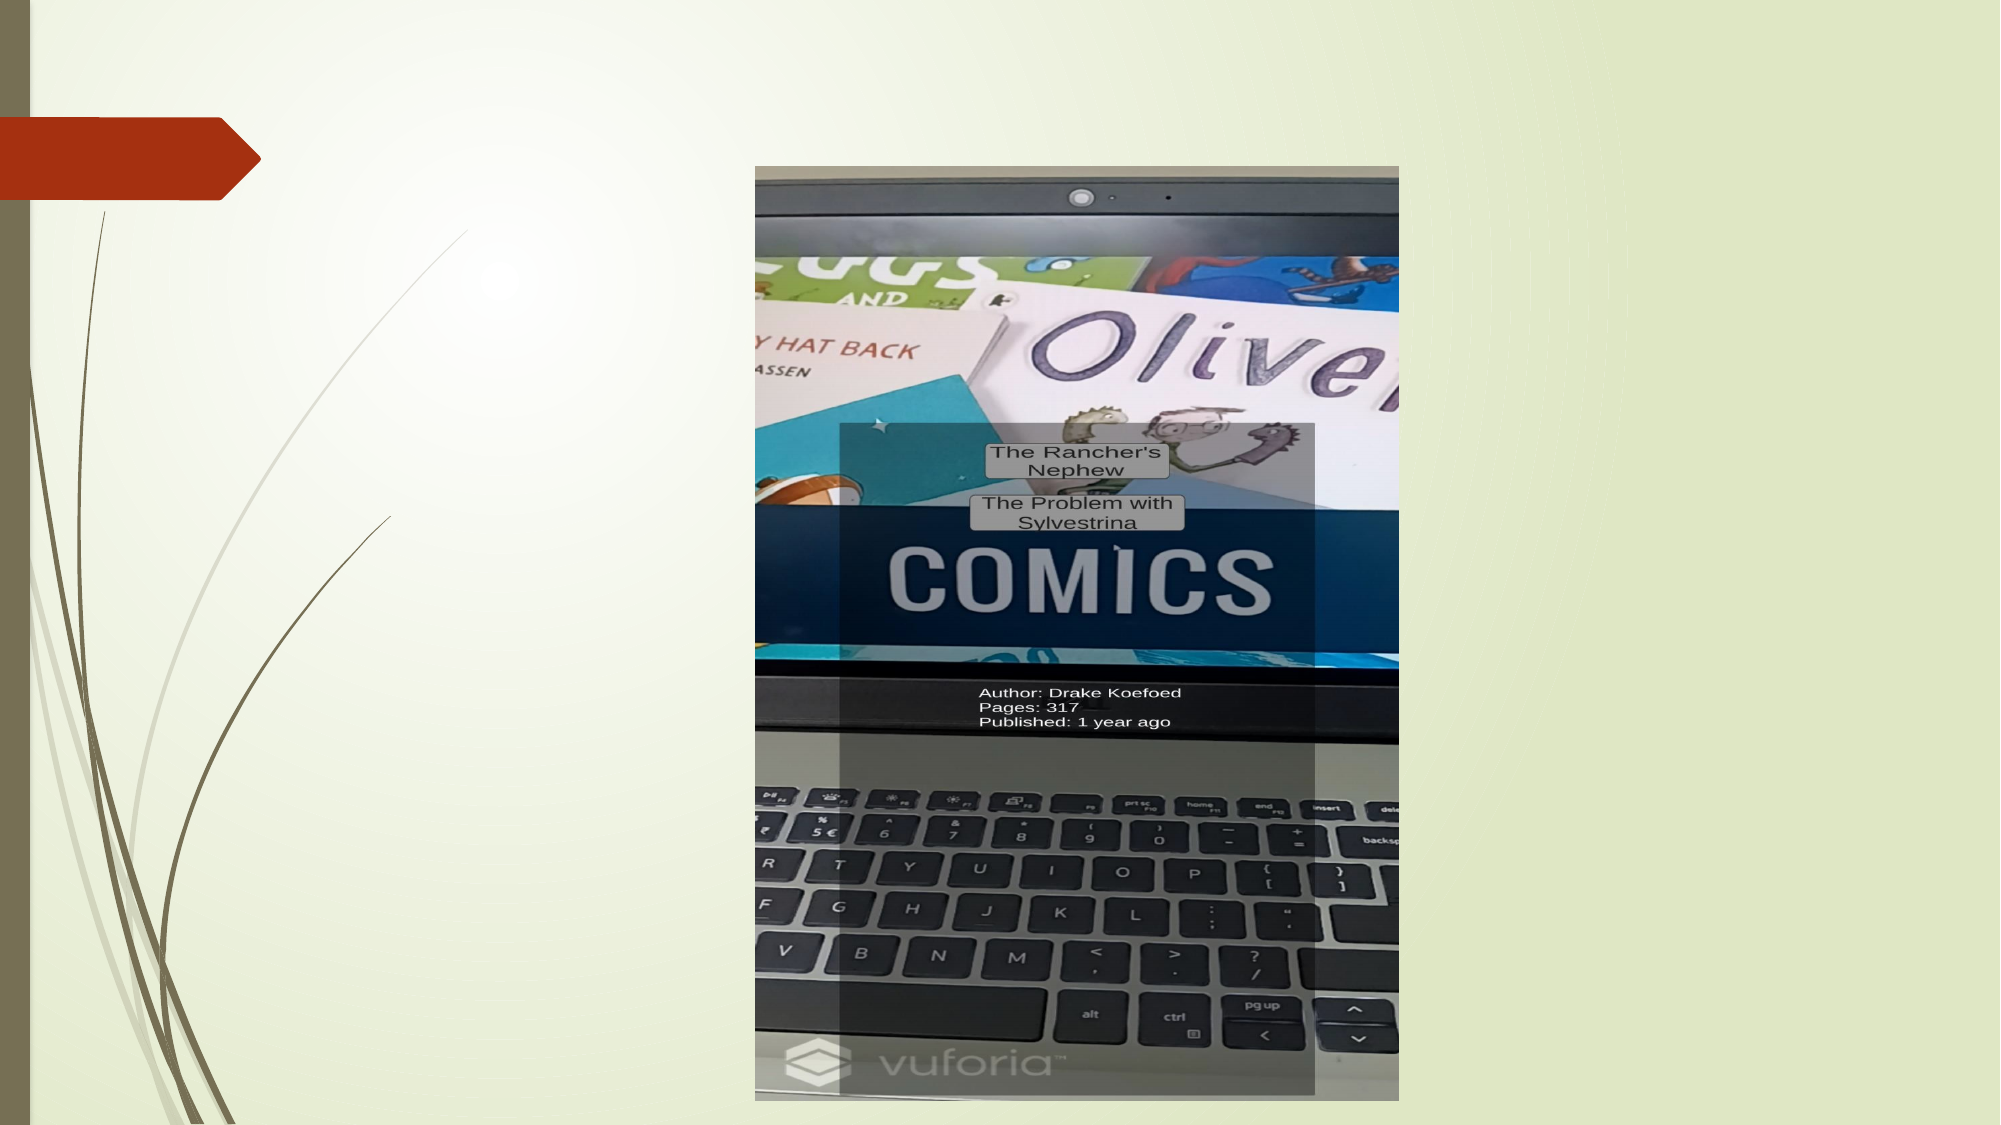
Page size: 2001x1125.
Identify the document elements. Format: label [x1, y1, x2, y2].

picture [754, 166, 1399, 1101]
